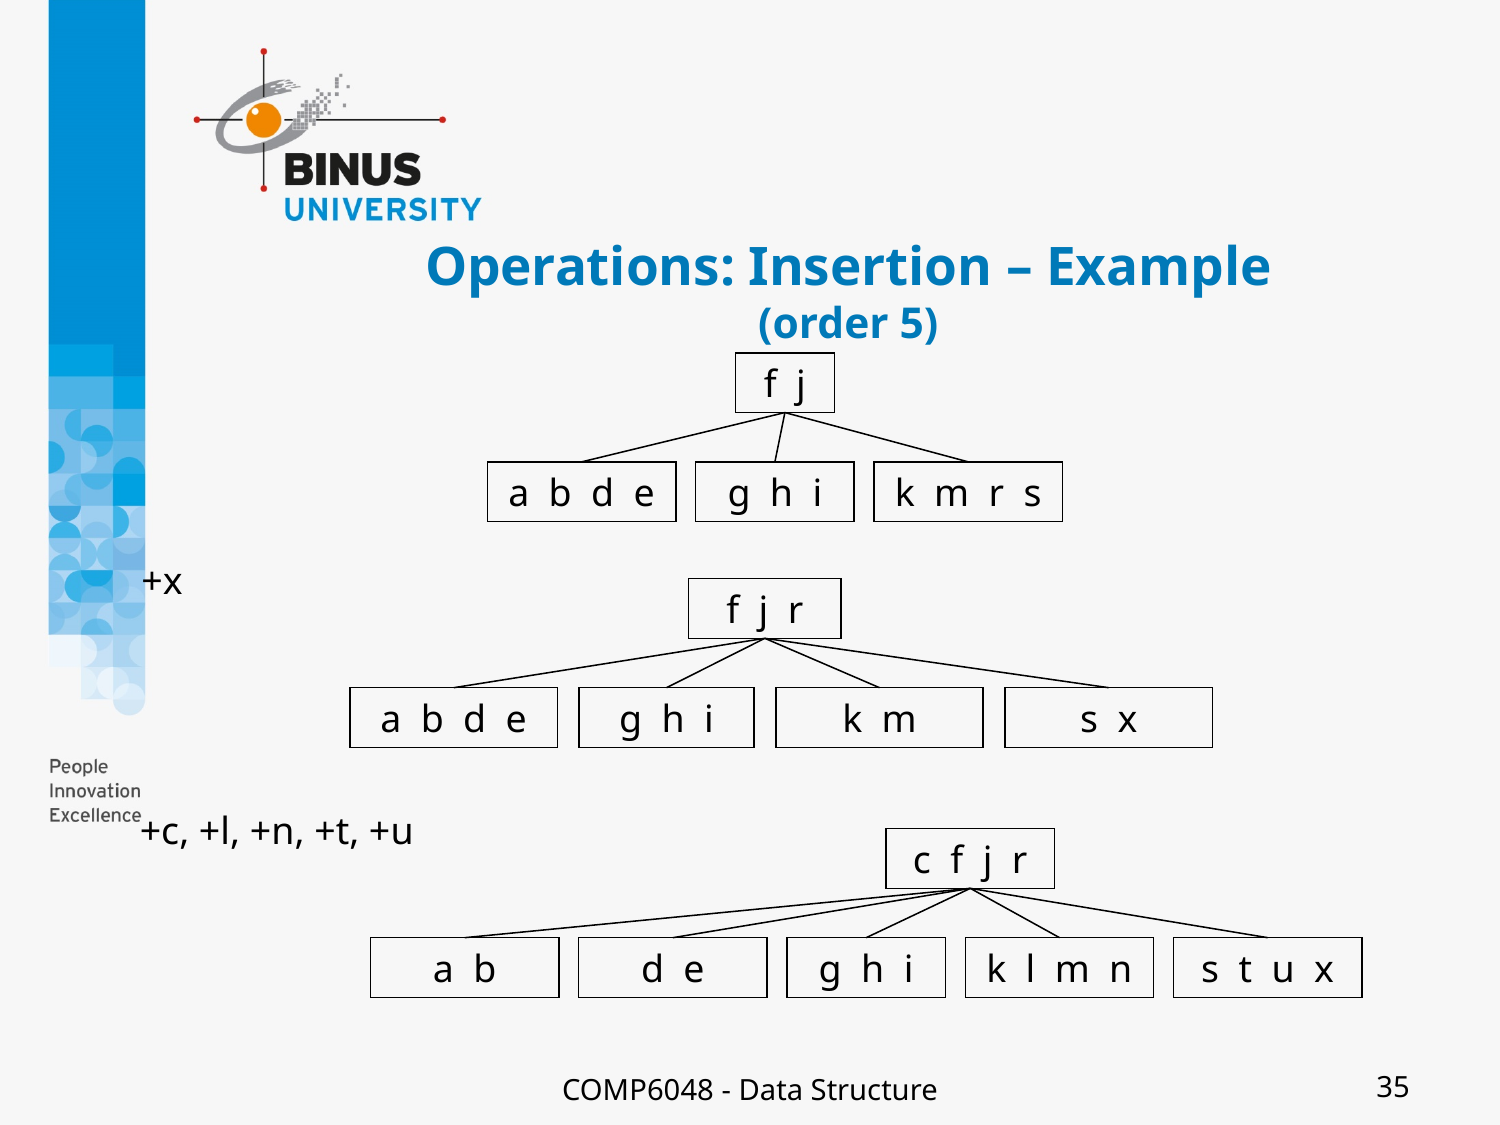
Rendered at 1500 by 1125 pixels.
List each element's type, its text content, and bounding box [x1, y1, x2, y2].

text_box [370, 828, 1363, 999]
title Operations: Insertion – Example (order 5) [287, 224, 1409, 355]
slide_number 35 [1074, 1058, 1425, 1119]
text_box +c, +l, +n, +t, +u [124, 799, 462, 860]
picture [0, 0, 1500, 845]
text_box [349, 578, 1213, 749]
text_box +x [126, 549, 325, 610]
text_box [487, 352, 1063, 523]
footer COMP6048 - Data Structure [512, 1058, 988, 1119]
